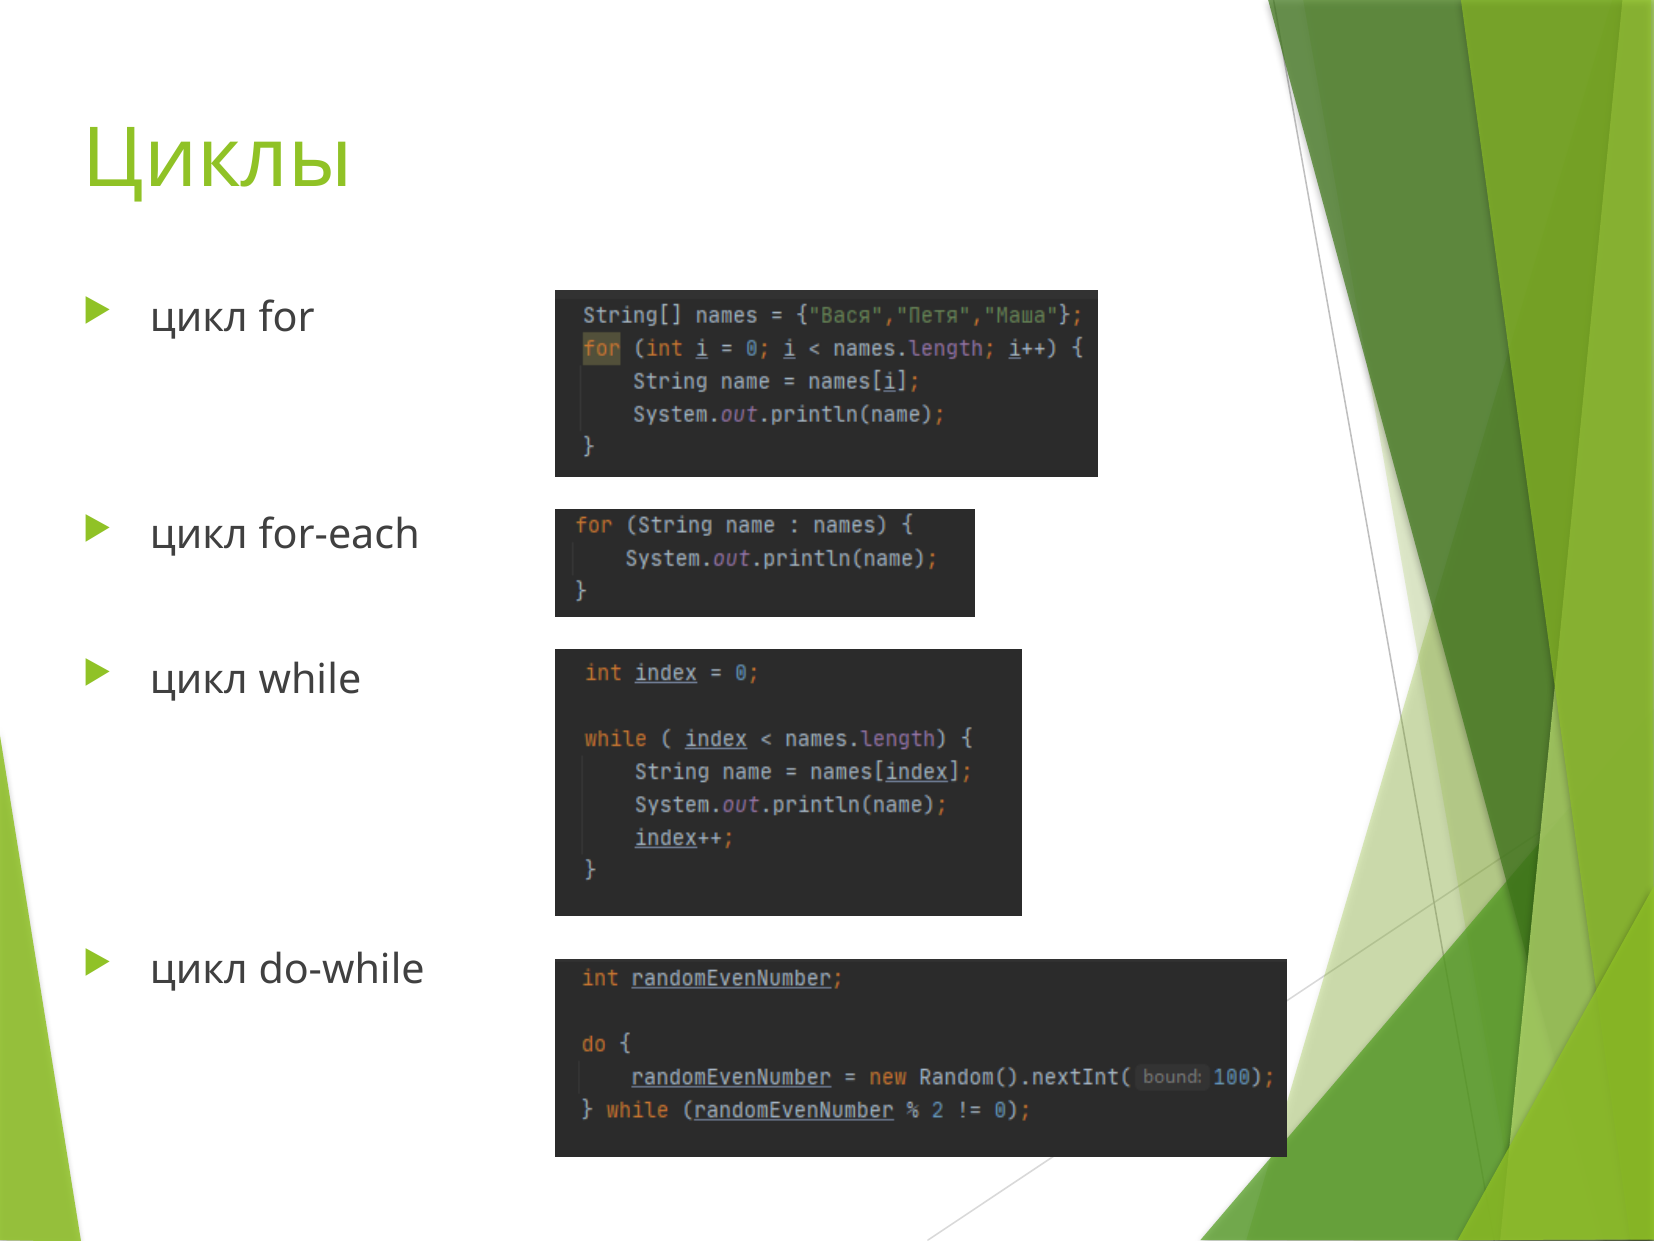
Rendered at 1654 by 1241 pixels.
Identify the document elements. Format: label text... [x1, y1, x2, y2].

picture [555, 289, 1099, 477]
picture [555, 959, 1288, 1158]
picture [555, 509, 975, 617]
title Циклы [82, 49, 1571, 257]
picture [555, 649, 1022, 916]
list цикл for цикл for-each цикл while цикл do-while [82, 290, 1571, 1169]
